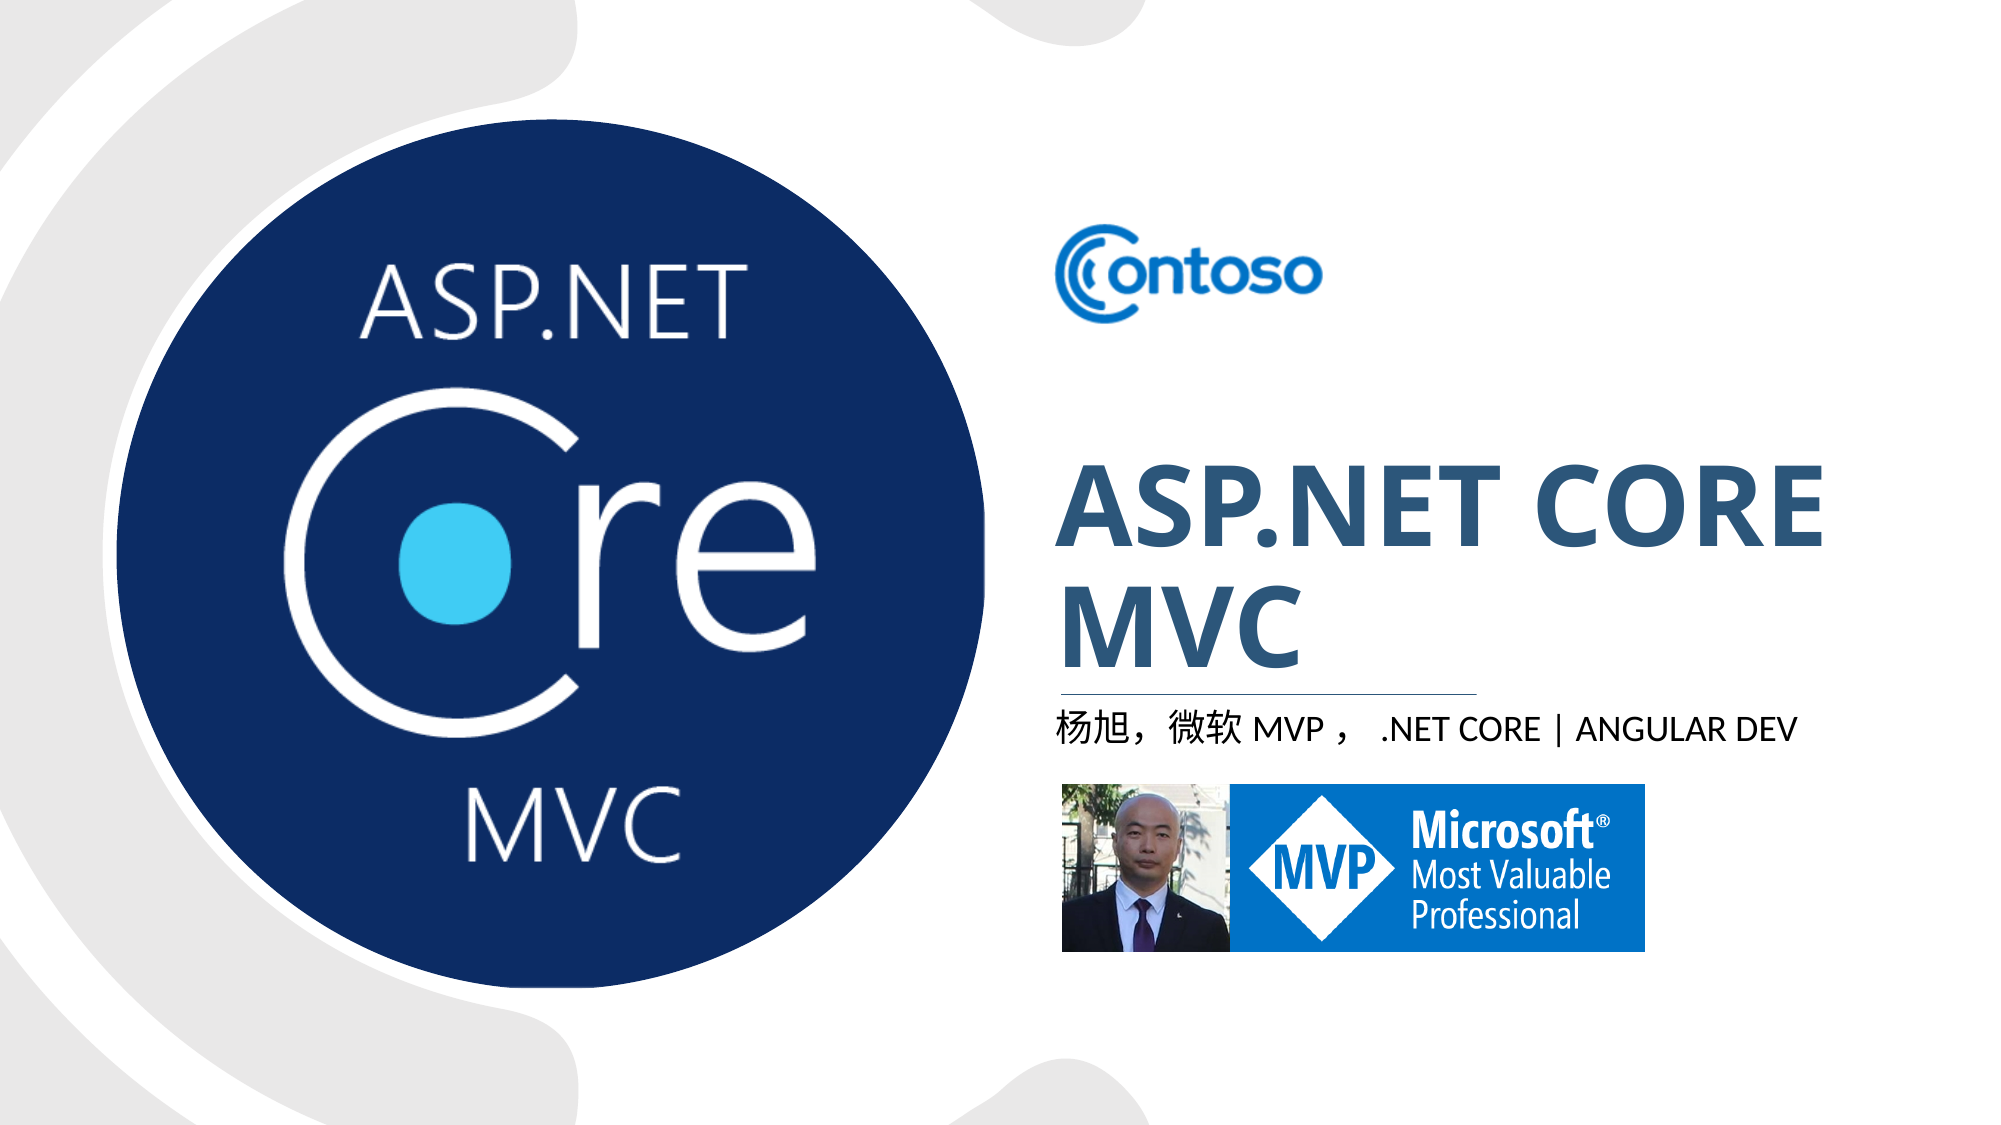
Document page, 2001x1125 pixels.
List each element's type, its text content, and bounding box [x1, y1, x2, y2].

title ASP.NET Core MVC [1040, 356, 1885, 700]
picture [1045, 215, 1332, 326]
picture [116, 119, 987, 990]
subtitle 杨旭，微软MVP，.NET Core | ANGULAR Dev [1040, 702, 1885, 785]
picture [1062, 784, 1645, 952]
